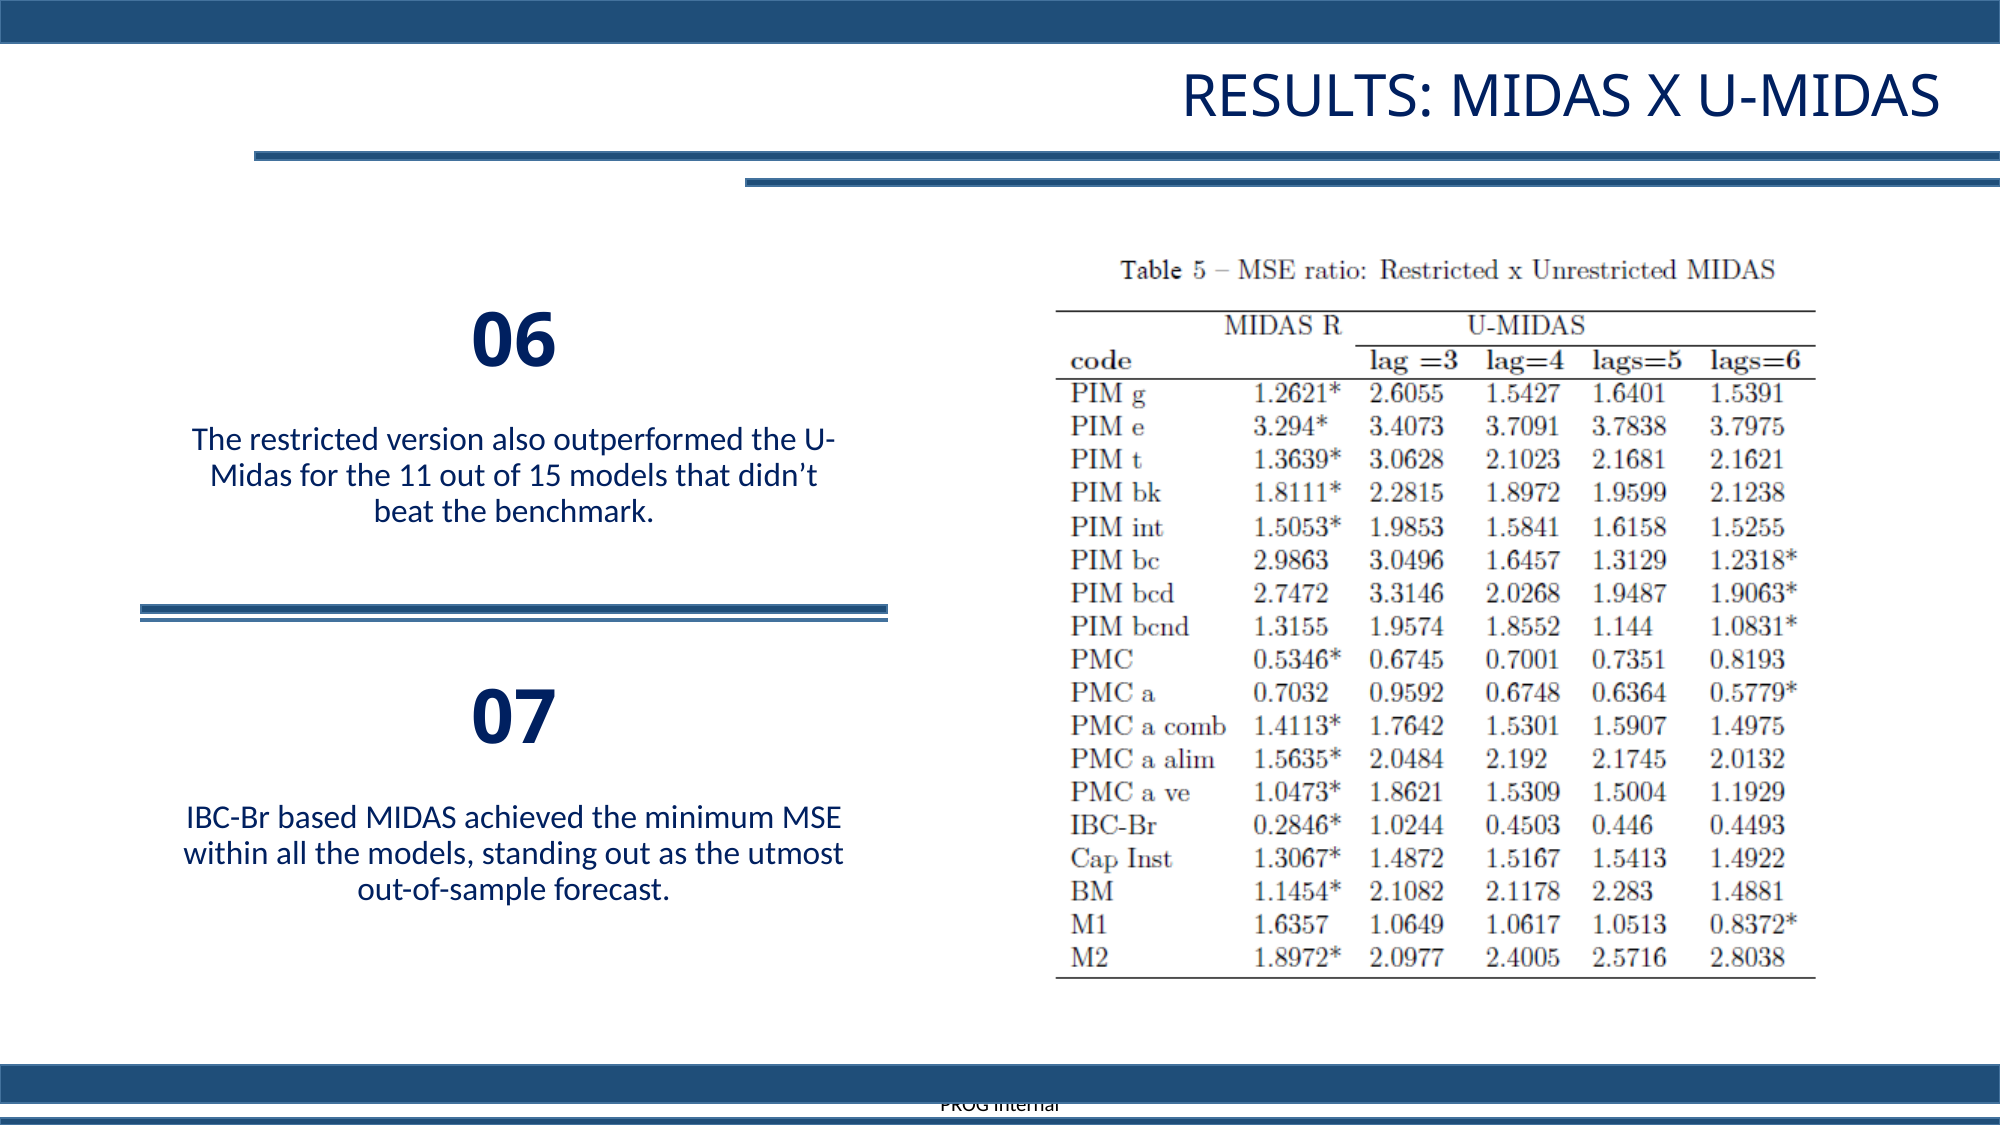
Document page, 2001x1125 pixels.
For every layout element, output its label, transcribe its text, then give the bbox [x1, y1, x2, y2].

text_box [0, 0, 2000, 44]
text_box RESULTS: MIDAS X U-MIDAS [514, 60, 1942, 135]
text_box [141, 605, 888, 622]
text_box [745, 178, 2000, 187]
text_box 07 IBC-Br based MIDAS achieved the minimum MSE within all the models, standing out as the utmost out-of-sample forecast. [177, 669, 852, 970]
text_box [254, 151, 2000, 161]
text_box [0, 1064, 2000, 1104]
text_box 06 The restricted version also outperformed the U-Midas for the 11 out of 15 models that didn’t beat the benchmark. [177, 291, 852, 593]
text_box [0, 1117, 2000, 1125]
picture [1038, 243, 1822, 991]
